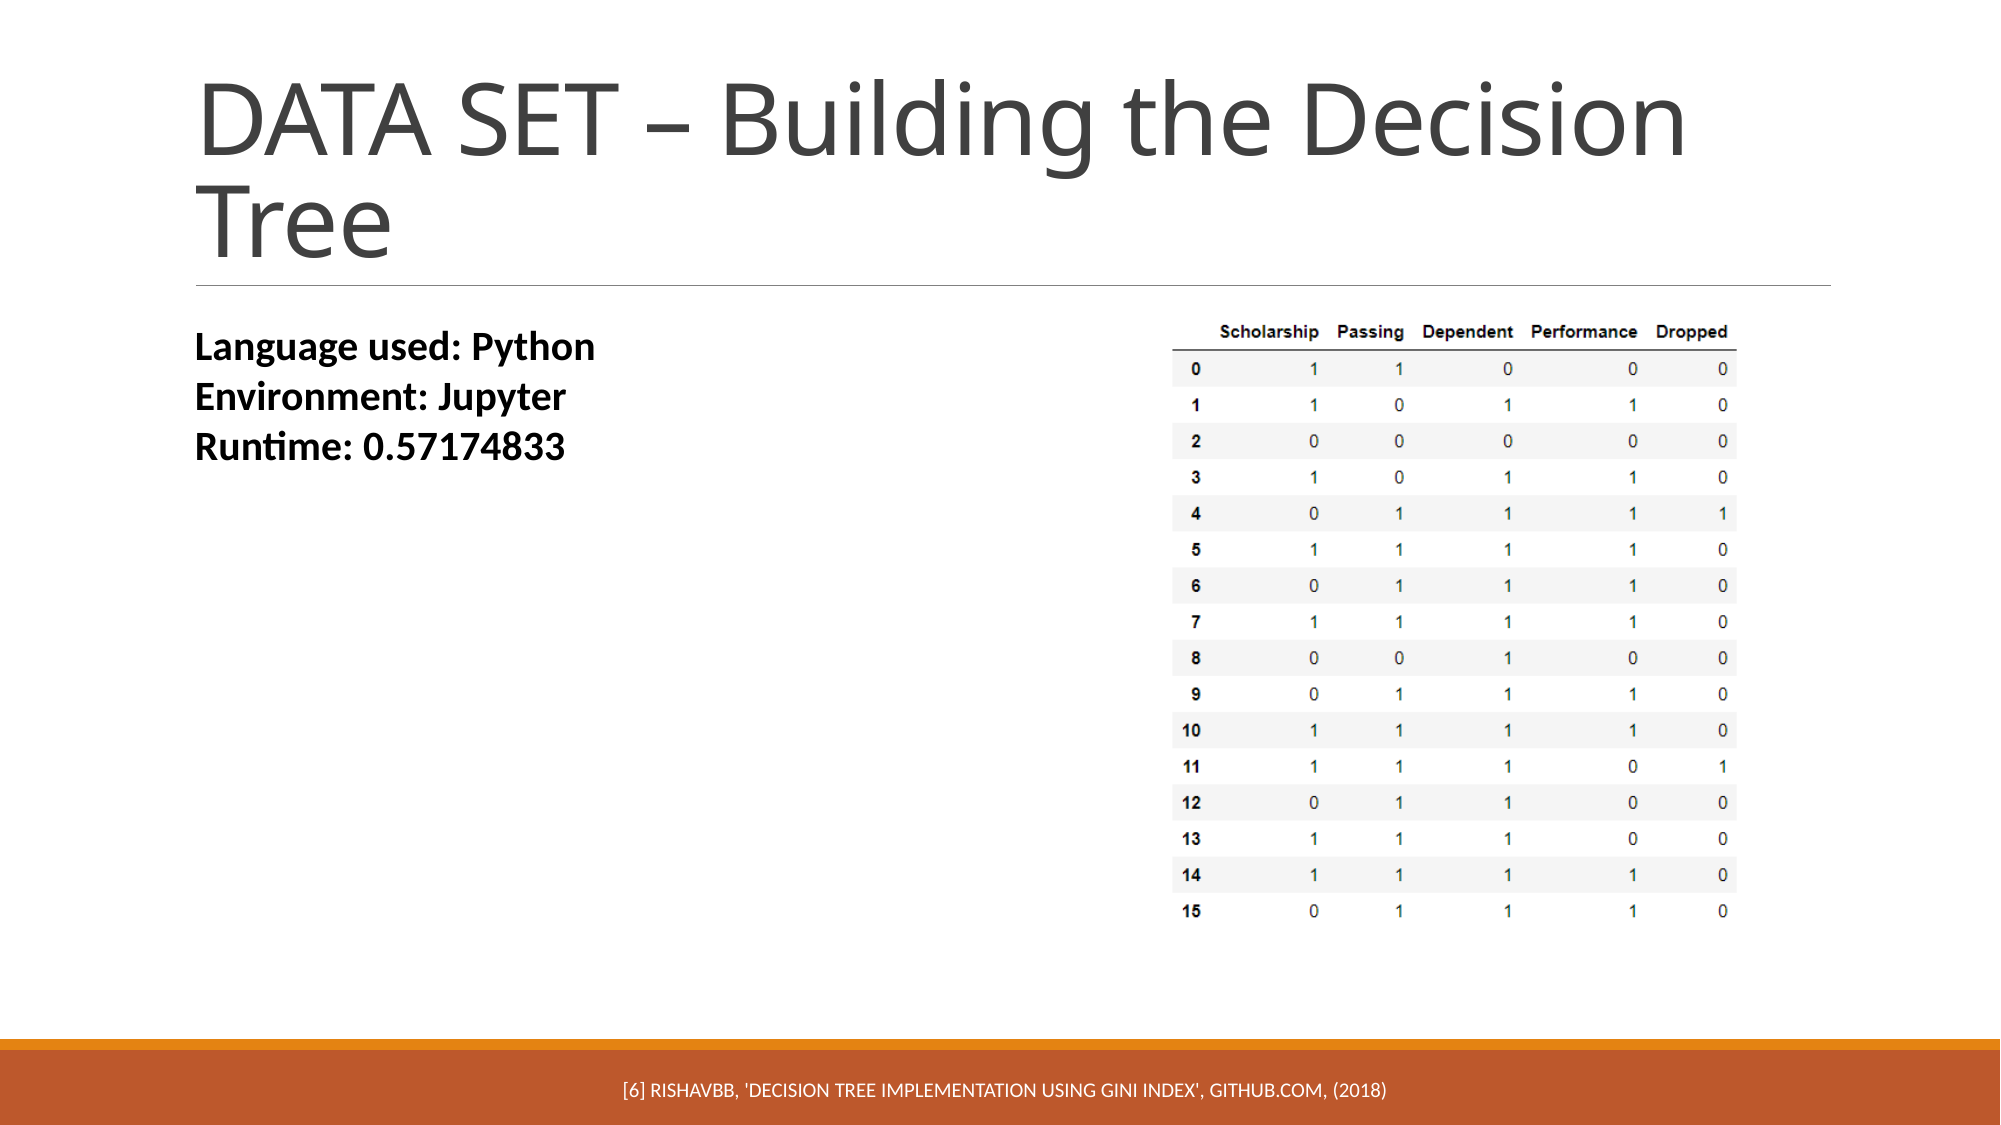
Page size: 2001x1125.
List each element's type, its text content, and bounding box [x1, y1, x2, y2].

footer [6] Rishavbb, 'Decision Tree Implementation using Gini Index', github.com, (2018) [594, 1059, 1416, 1120]
title DATA SET – Building the Decision Tree [180, 47, 1830, 285]
picture [1169, 310, 1759, 930]
text_box Language used: Python Environment: Jupyter Runtime: 0.57174833 [179, 311, 683, 611]
